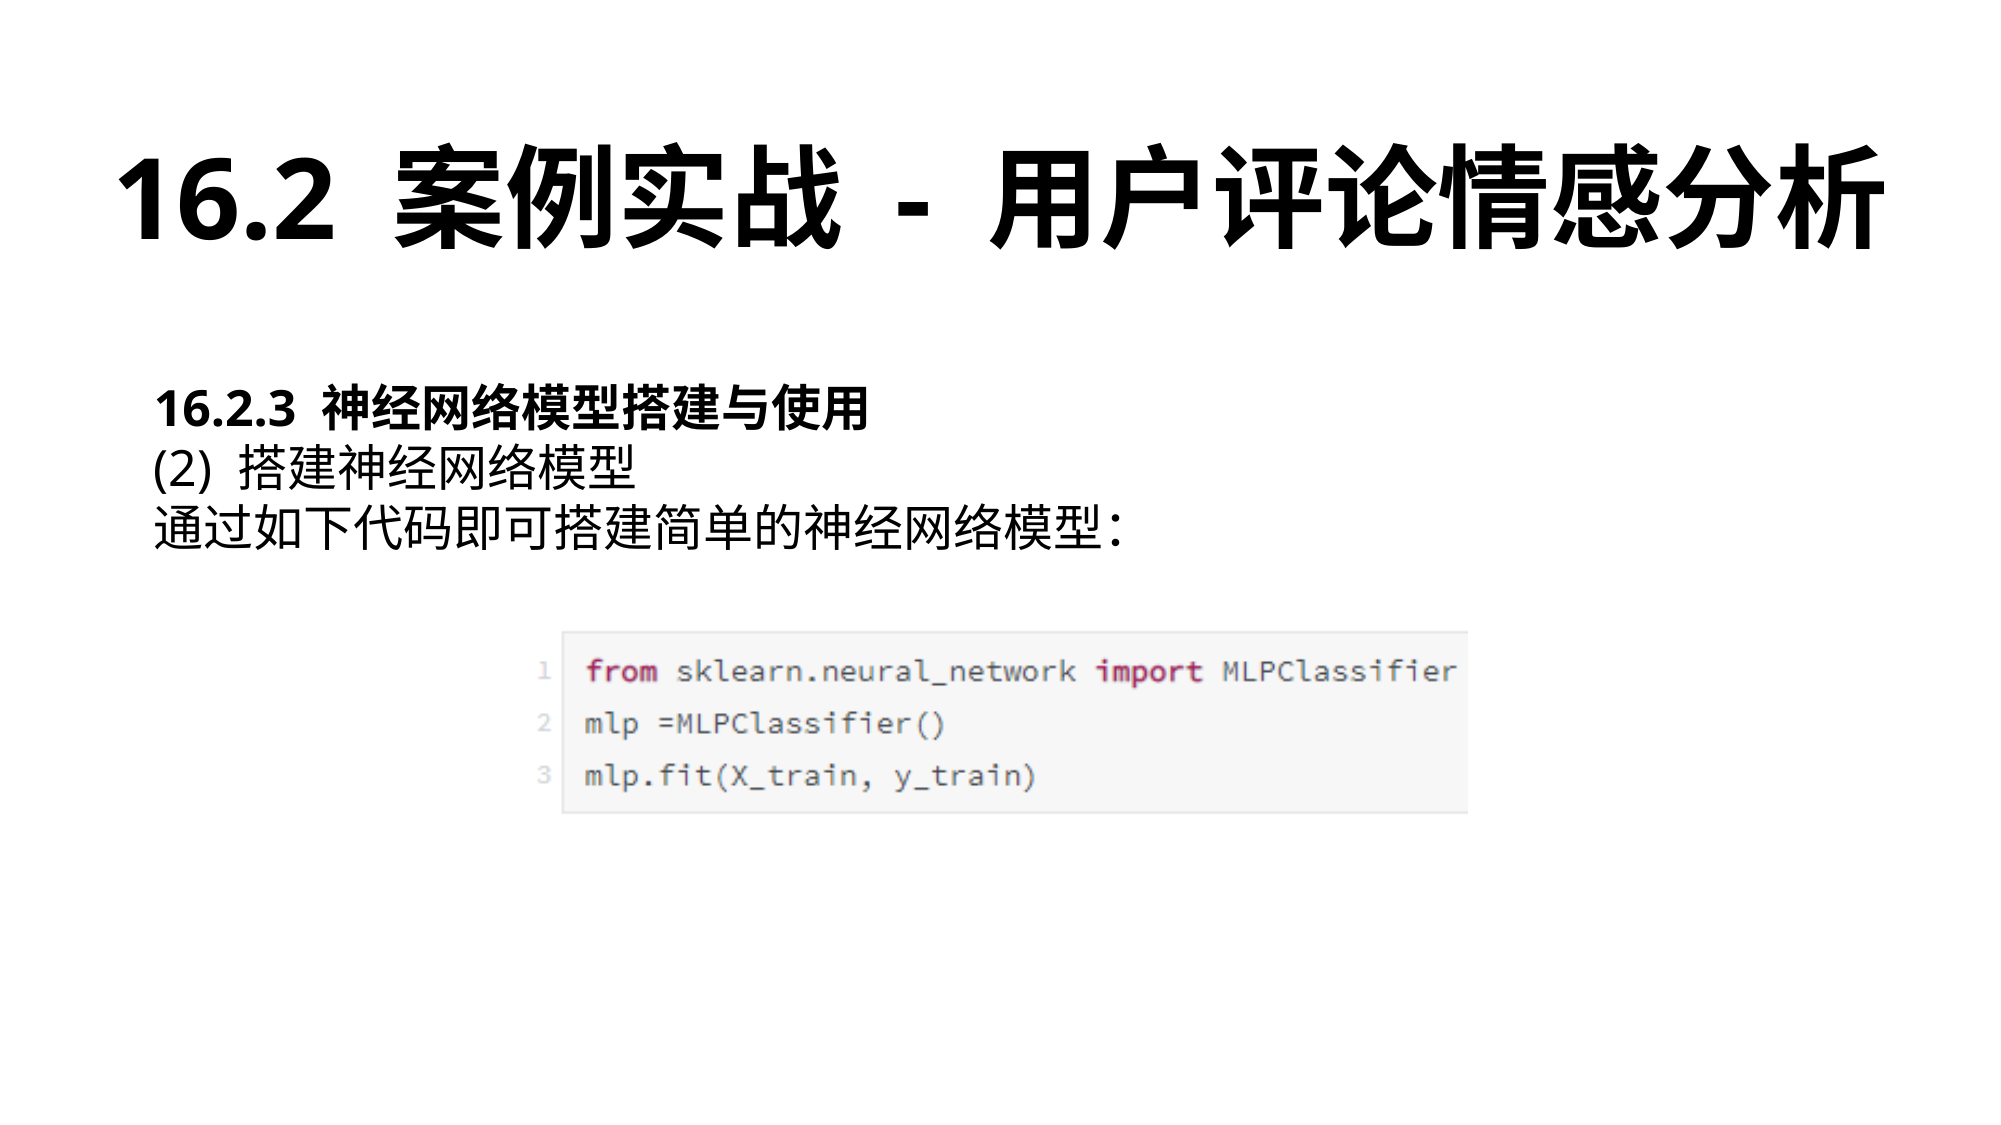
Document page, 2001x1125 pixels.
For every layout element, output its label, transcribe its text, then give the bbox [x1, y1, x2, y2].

picture [532, 622, 1468, 823]
text_box 16.2.3 神经网络模型搭建与使用 (2) 搭建神经网络模型 通过如下代码即可搭建简单的神经网络模型： [139, 368, 1861, 624]
text_box 16.2 案例实战 - 用户评论情感分析 [97, 119, 1903, 270]
